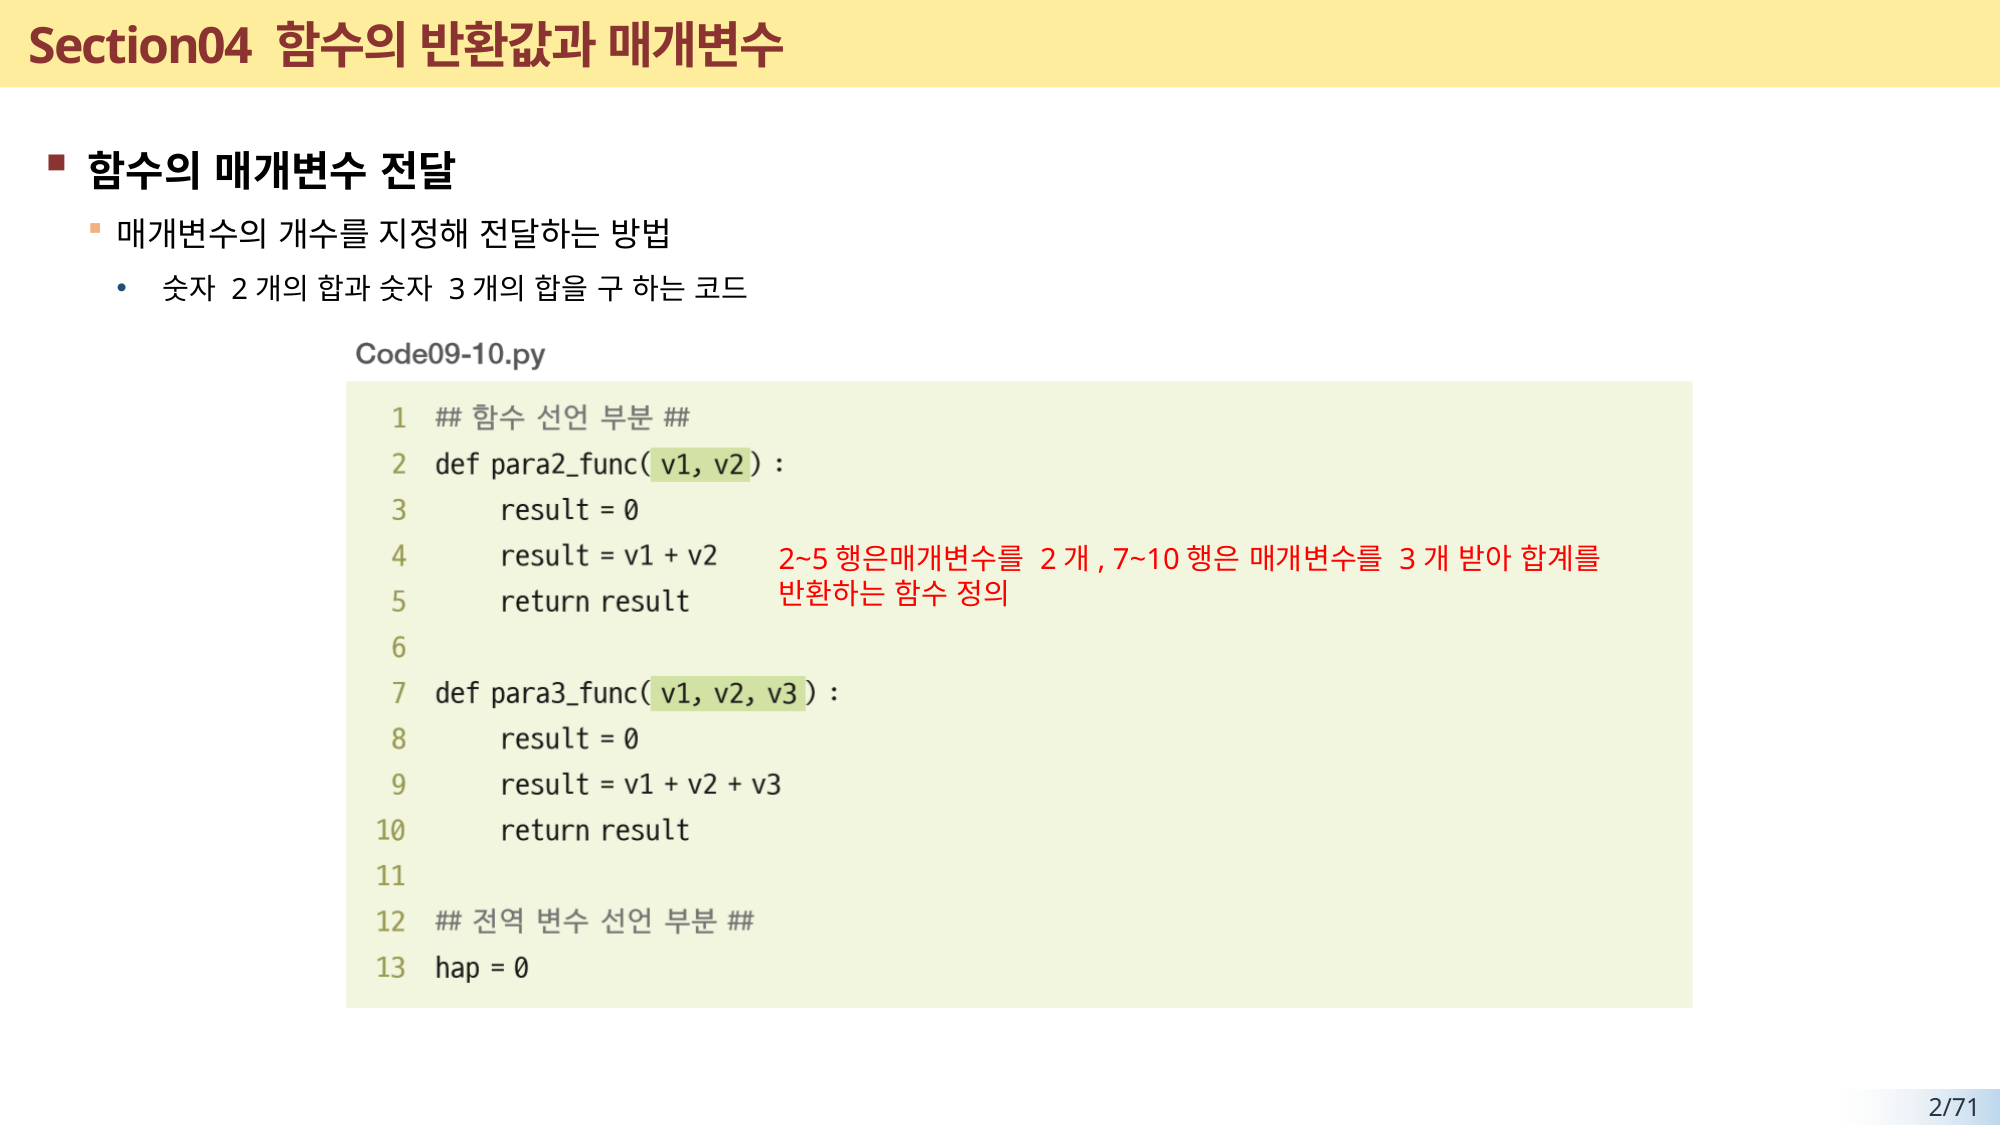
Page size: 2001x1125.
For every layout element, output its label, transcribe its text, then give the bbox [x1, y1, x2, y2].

title Section04 함수의 반환값과 매개변수 [13, 8, 1717, 87]
list 함수의 매개변수 전달 매개변수의 개수를 지정해 전달하는 방법 숫자 2개의 합과 숫자 3개의 합을 구 하는 코드 [13, 126, 1975, 1057]
picture [346, 335, 1694, 1008]
